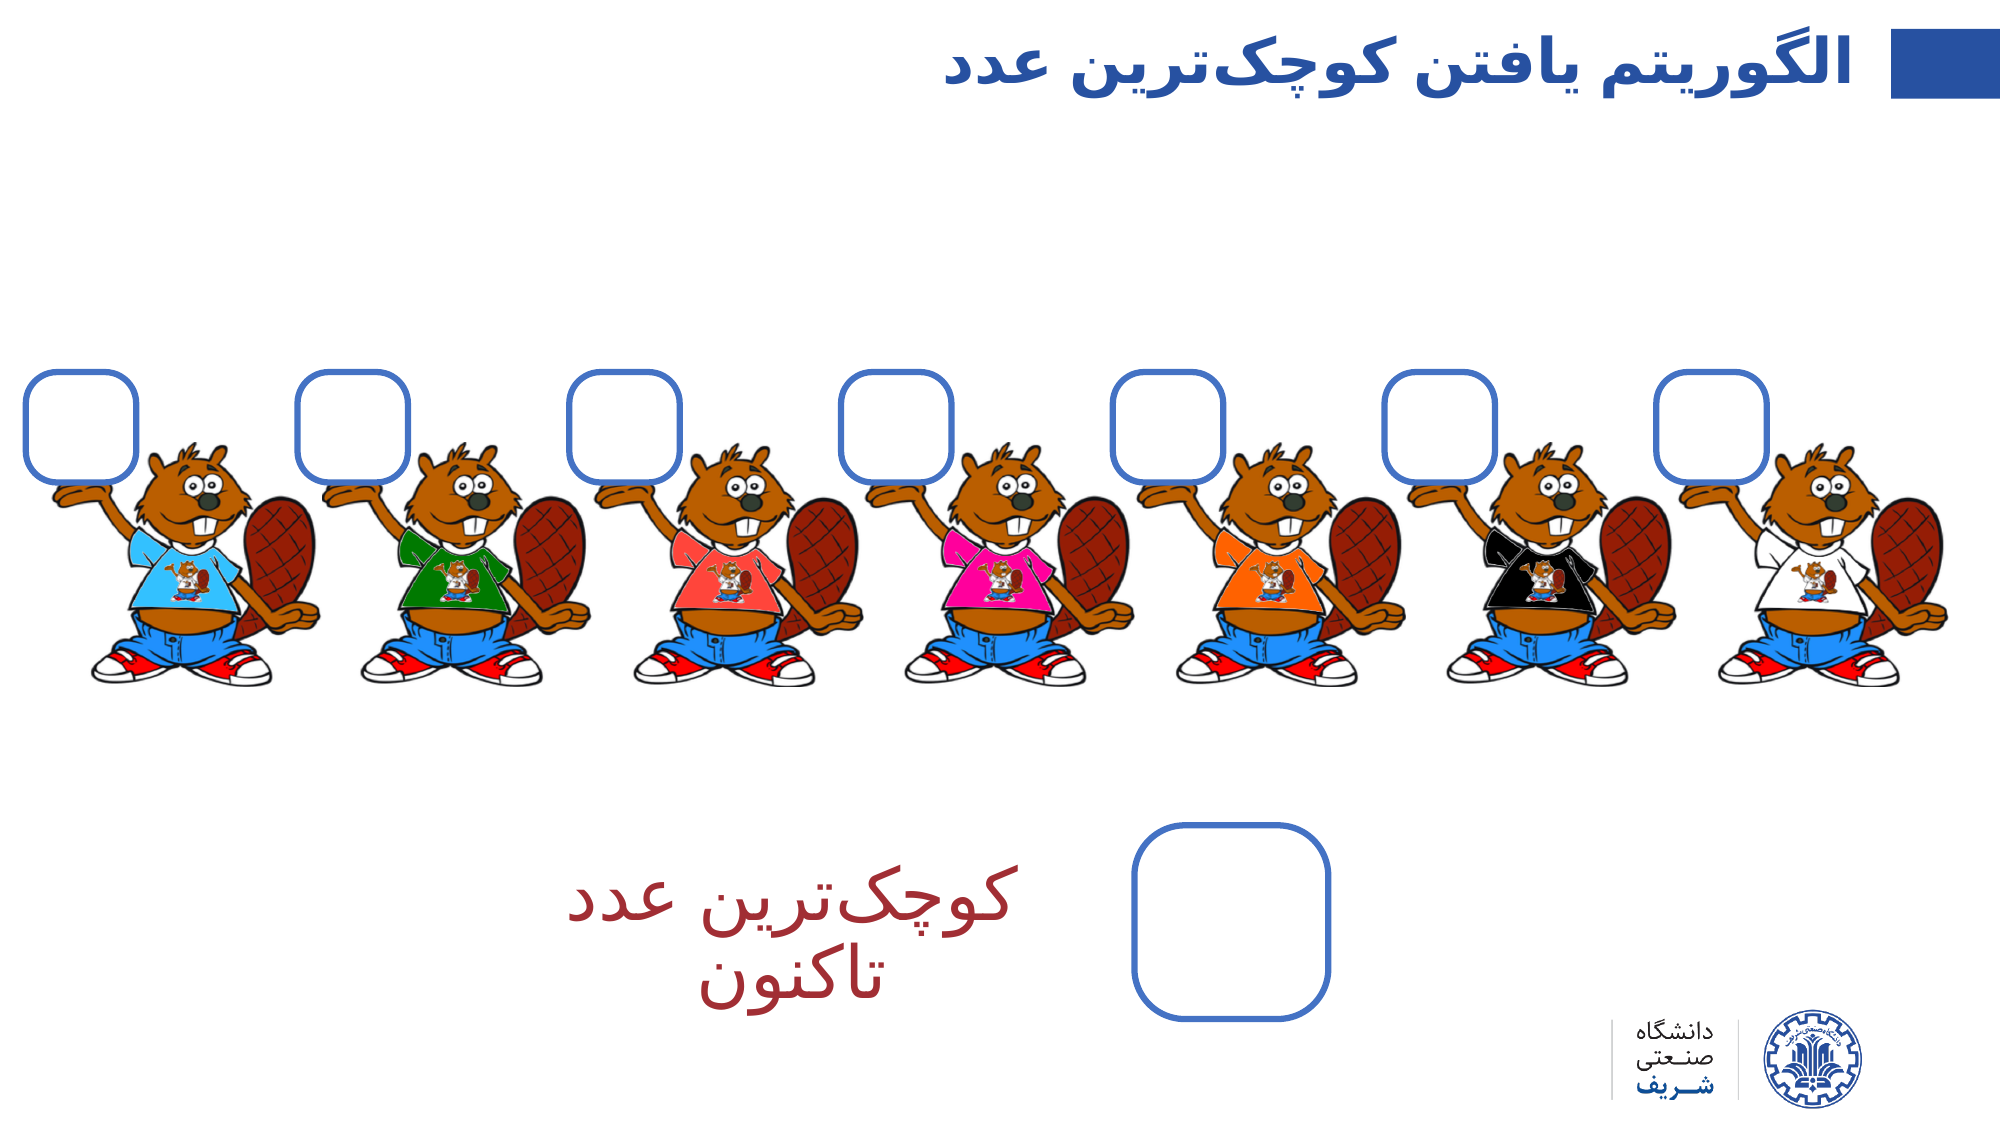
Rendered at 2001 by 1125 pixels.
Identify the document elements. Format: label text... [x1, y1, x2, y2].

picture [50, 442, 1949, 688]
text_box [297, 372, 408, 442]
text_box [1656, 372, 1767, 442]
text_box [569, 372, 680, 442]
text_box [1134, 825, 1329, 1020]
list الگوریتم یافتن کوچک‌ترین عدد [136, 6, 1863, 121]
picture [1609, 1009, 1863, 1109]
text_box [841, 372, 952, 442]
list کوچک‌ترین عدد تاکنون [460, 849, 1124, 996]
text_box [25, 372, 137, 482]
text_box [1384, 372, 1495, 442]
text_box [1112, 372, 1224, 442]
